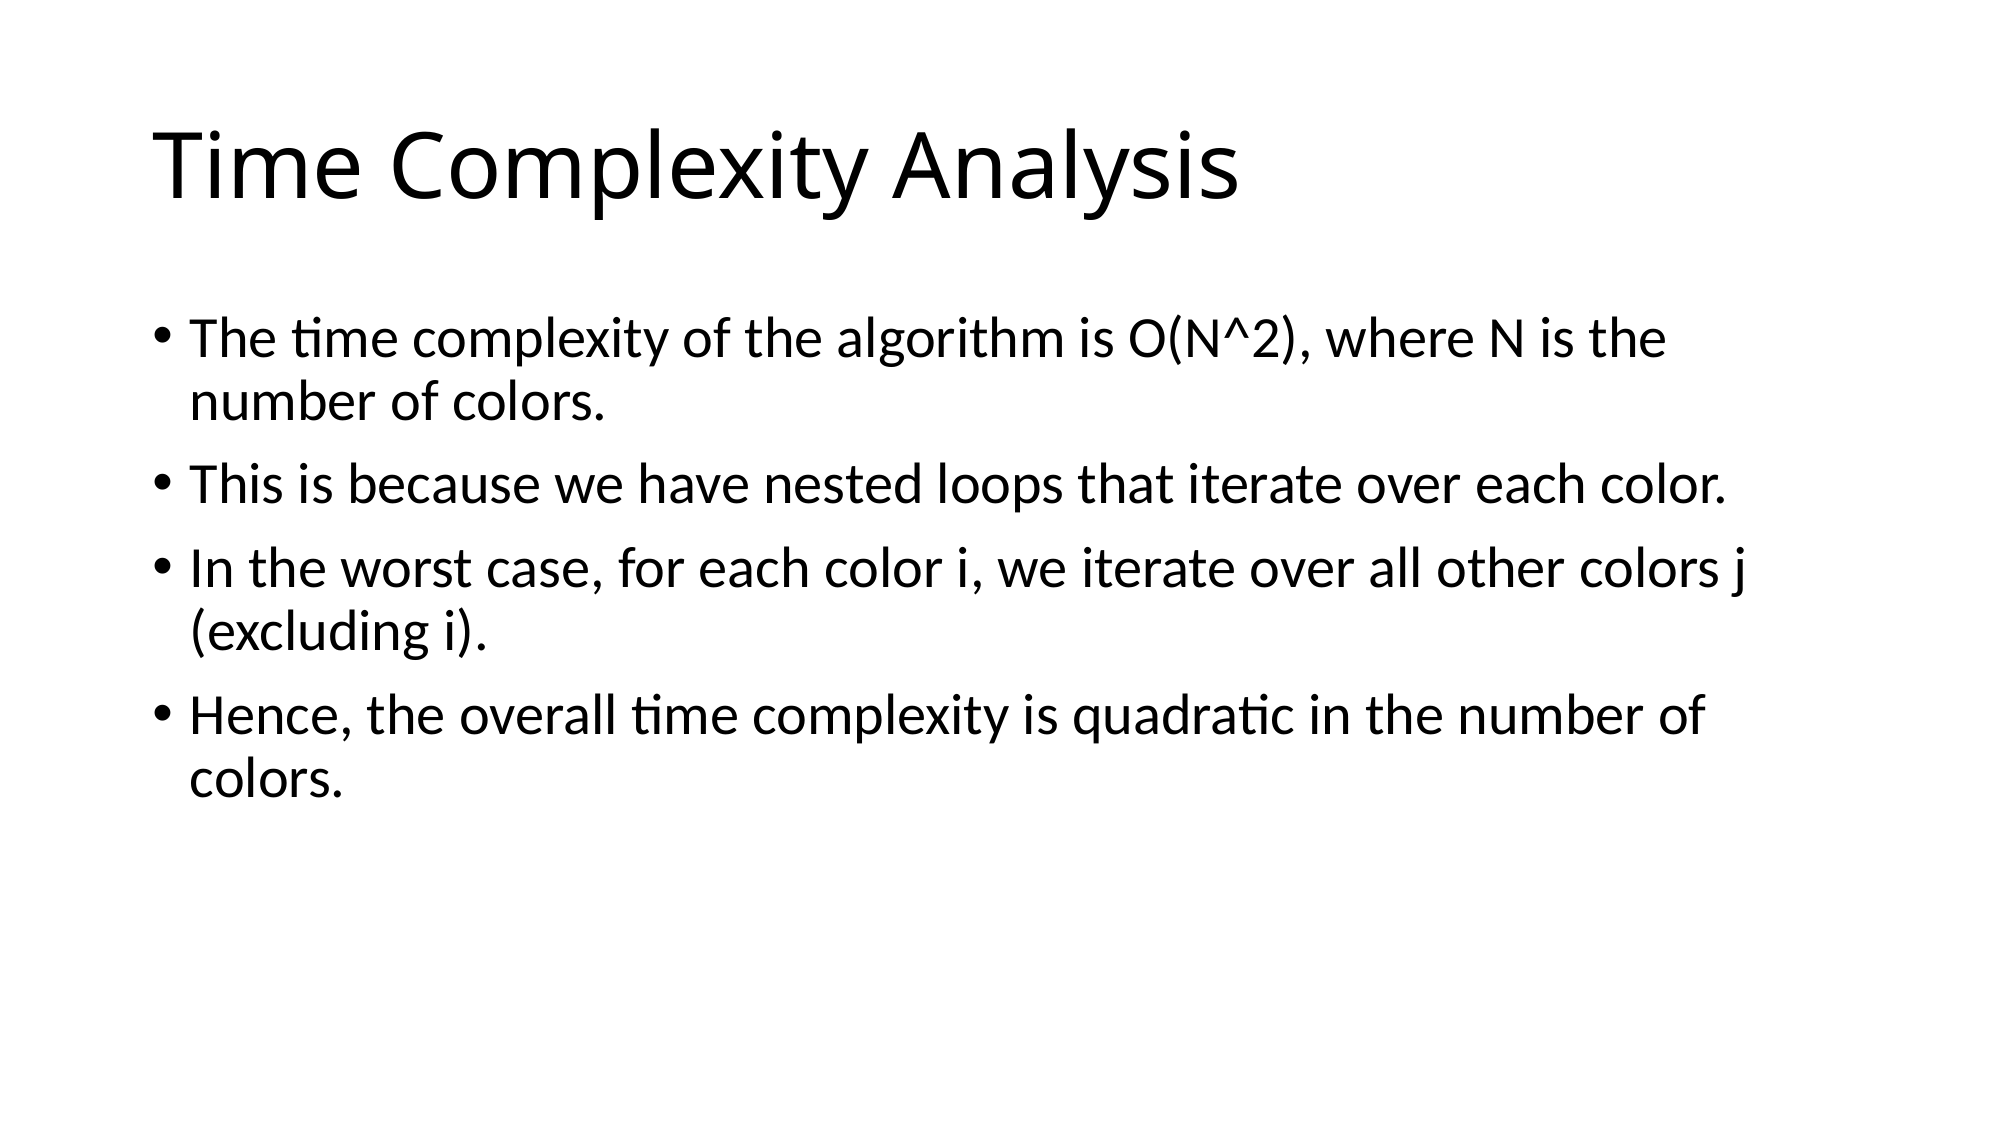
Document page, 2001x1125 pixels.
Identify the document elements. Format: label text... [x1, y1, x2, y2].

title Time Complexity Analysis [137, 59, 1863, 278]
list The time complexity of the algorithm is O(N^2), where N is the number of colors. This is because we have nested loops that iterate over each color. In the worst case, for each color i, we iterate over all other colors j (excluding i). Hence, the overall time complexity is quadratic in the number of colors. [137, 299, 1863, 1014]
